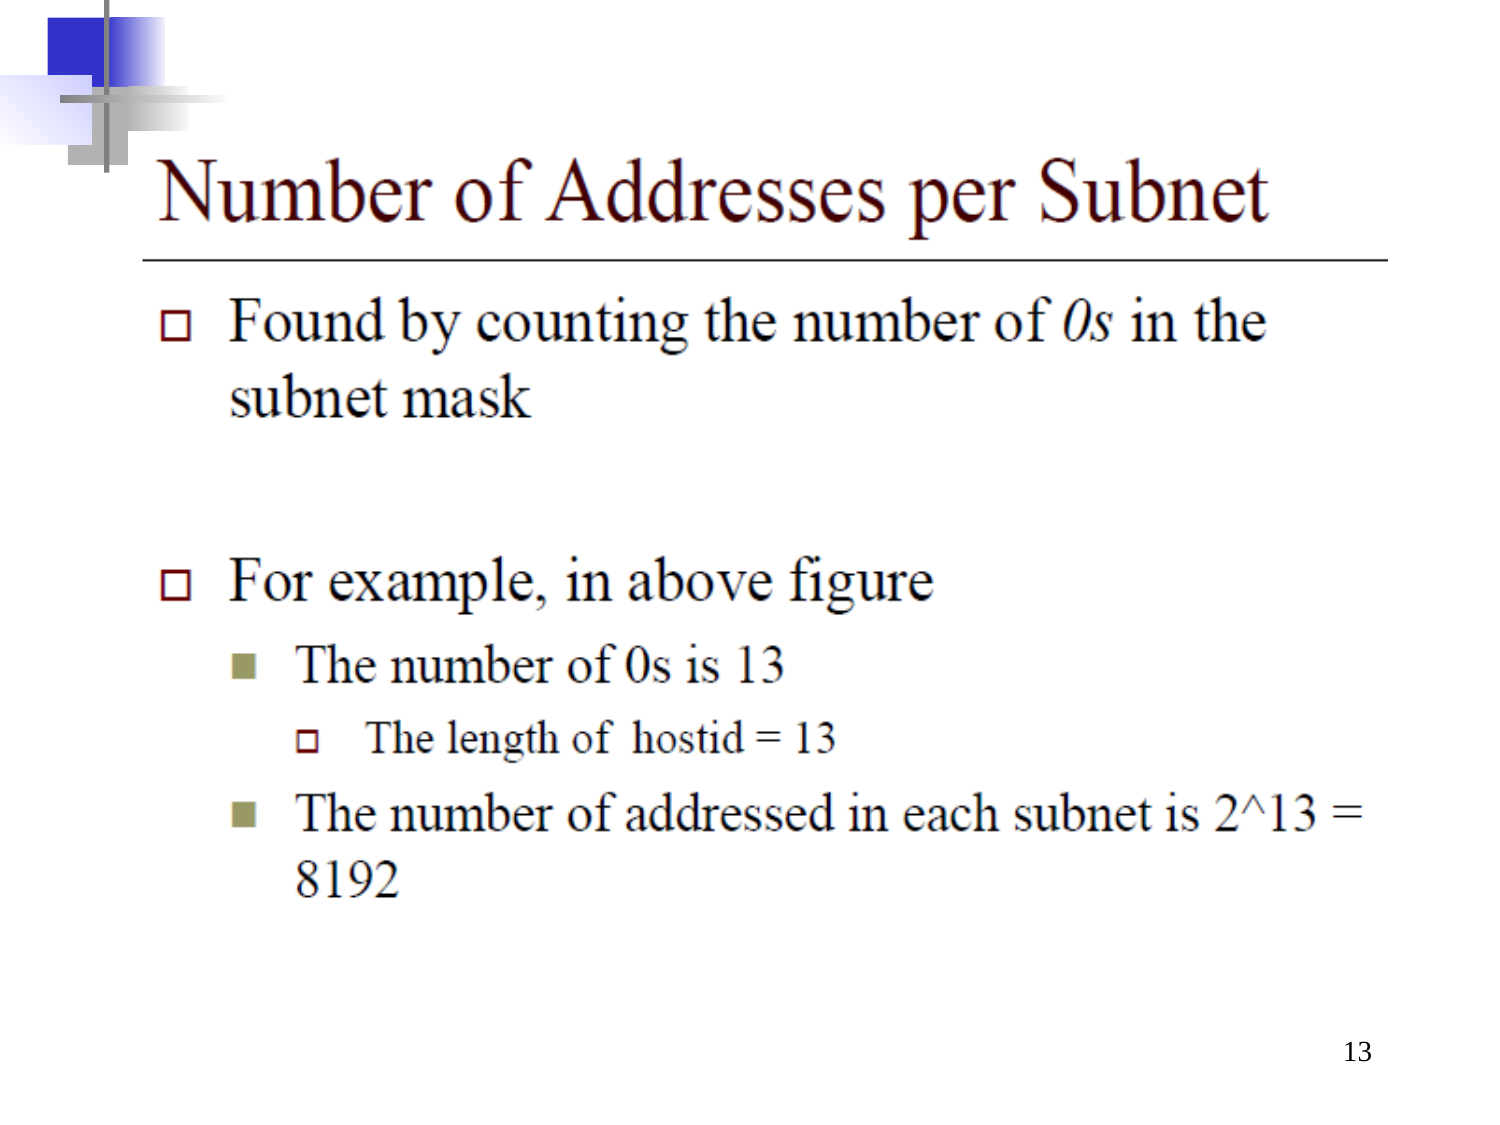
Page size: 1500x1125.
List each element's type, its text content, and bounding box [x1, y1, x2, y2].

text_box ‹#› [1074, 1024, 1388, 1100]
picture [127, 130, 1388, 935]
